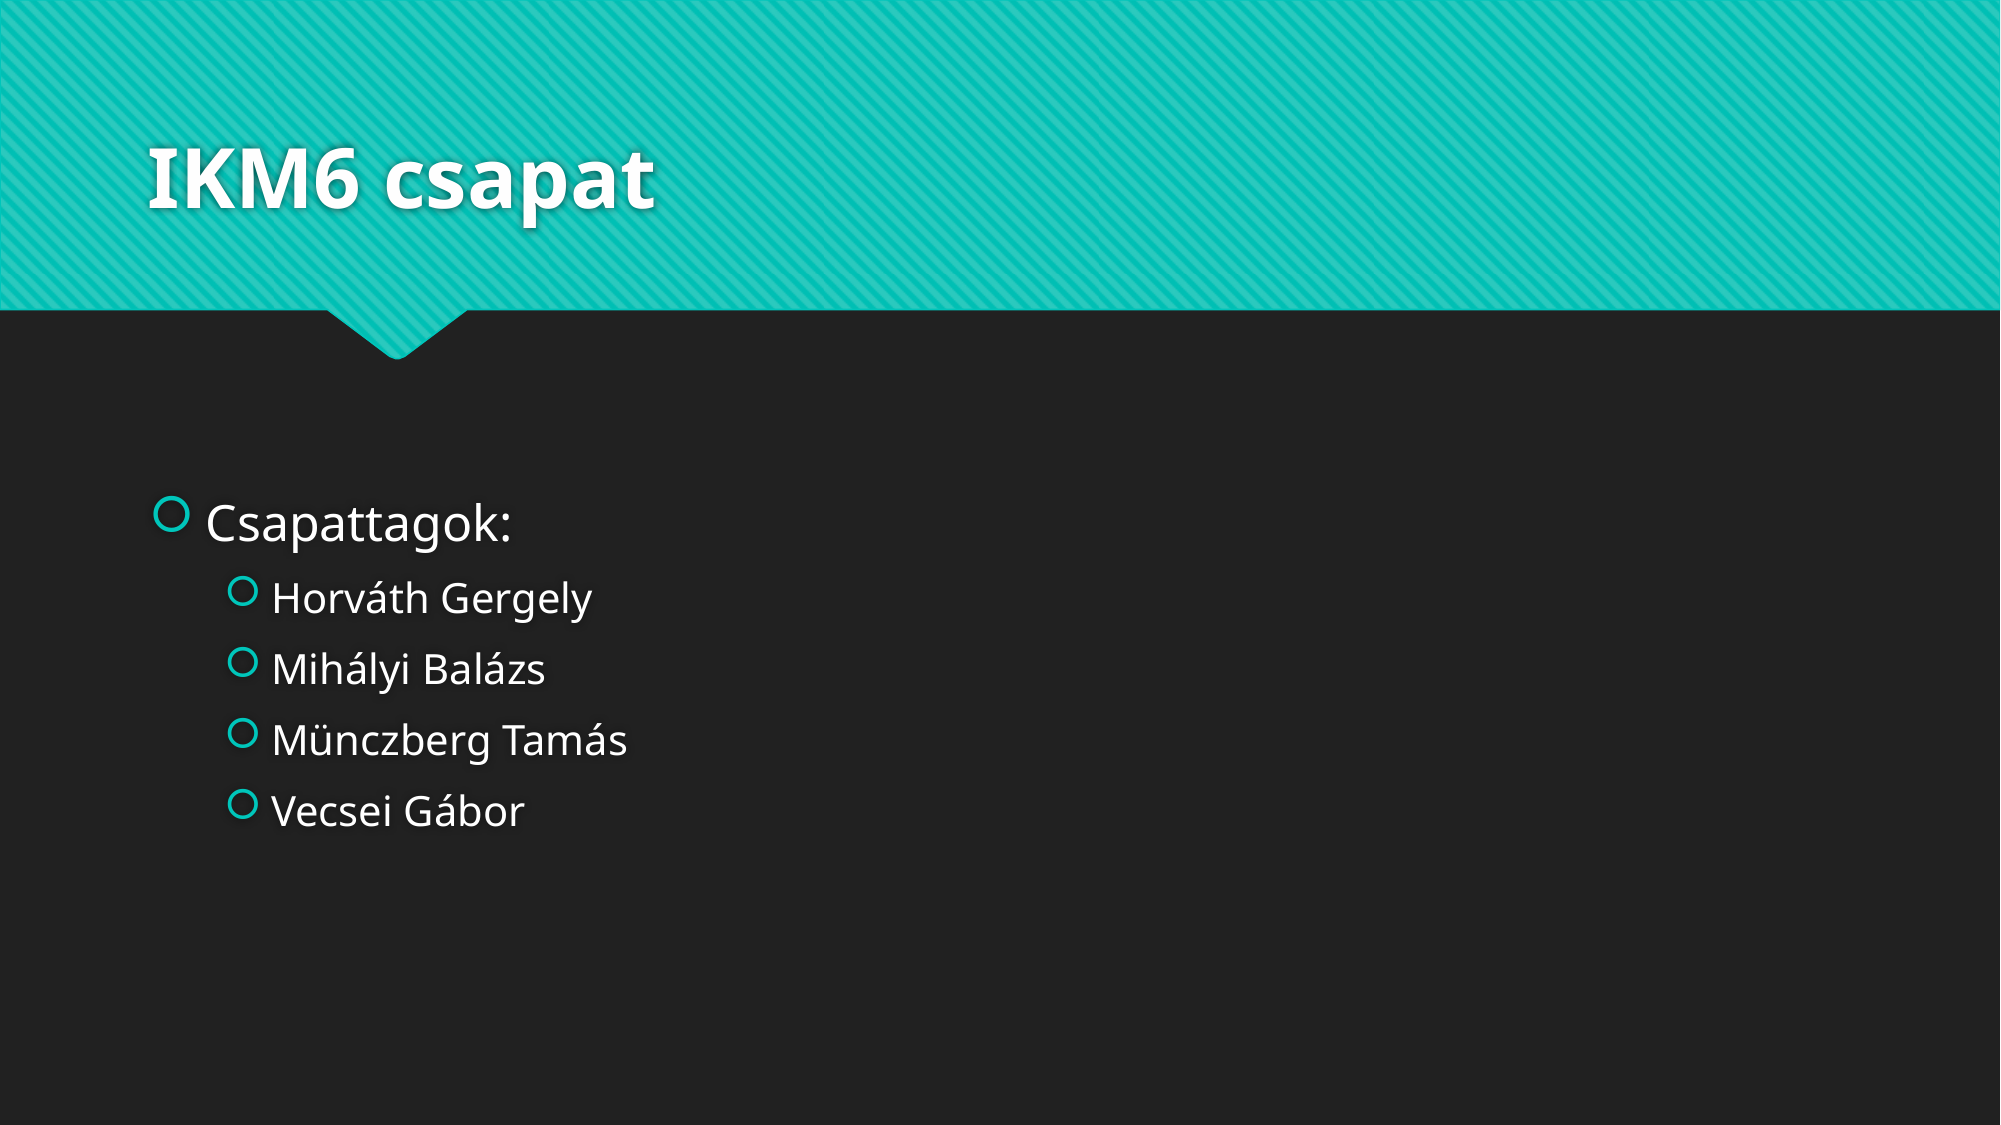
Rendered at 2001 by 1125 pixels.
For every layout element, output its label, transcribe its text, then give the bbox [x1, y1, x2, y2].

list Csapattagok: Horváth Gergely Mihályi Balázs Münczberg Tamás Vecsei Gábor [134, 364, 1866, 962]
title IKM6 csapat [132, 73, 1868, 233]
